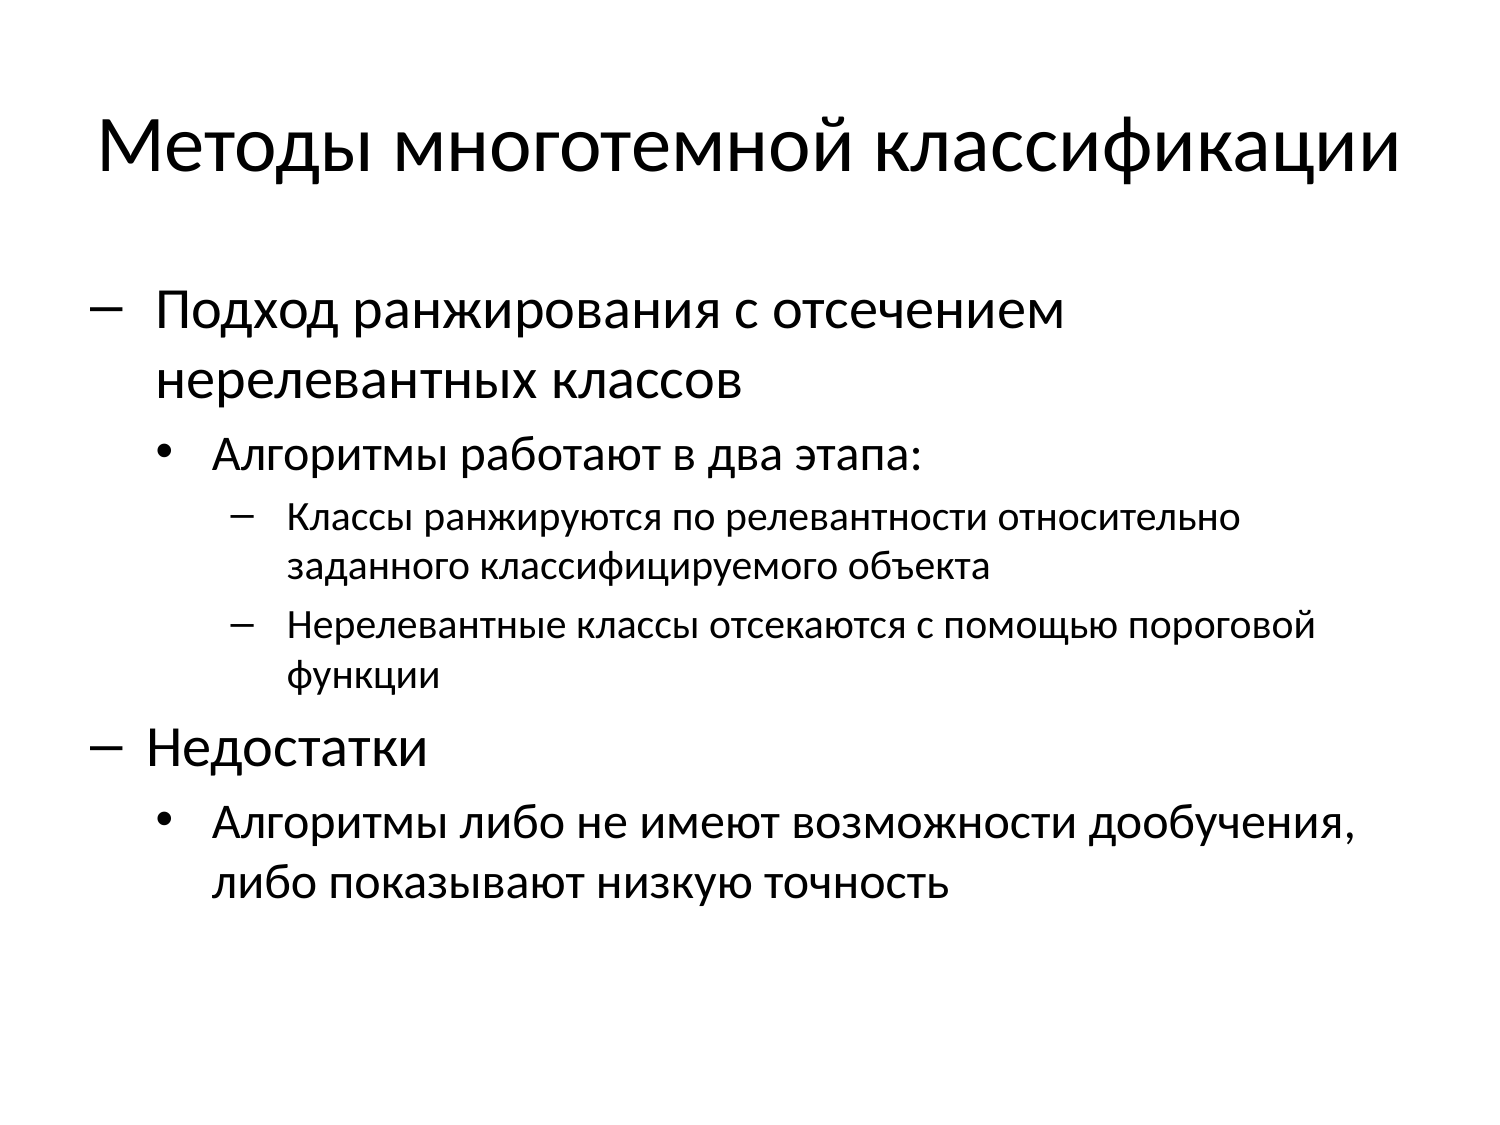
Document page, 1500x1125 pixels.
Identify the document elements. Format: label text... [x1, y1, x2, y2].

list Подход ранжирования с отсечением нерелевантных классов Алгоритмы работают в два этапа: Классы ранжируются по релевантности относительно заданного классифицируемого объекта Нерелевантные классы отсекаются с помощью пороговой функции Недостатки Алгоритмы либо не имеют возможности дообучения, либо показывают низкую точность [75, 262, 1425, 1005]
title Методы многотемной классификации [75, 45, 1425, 233]
